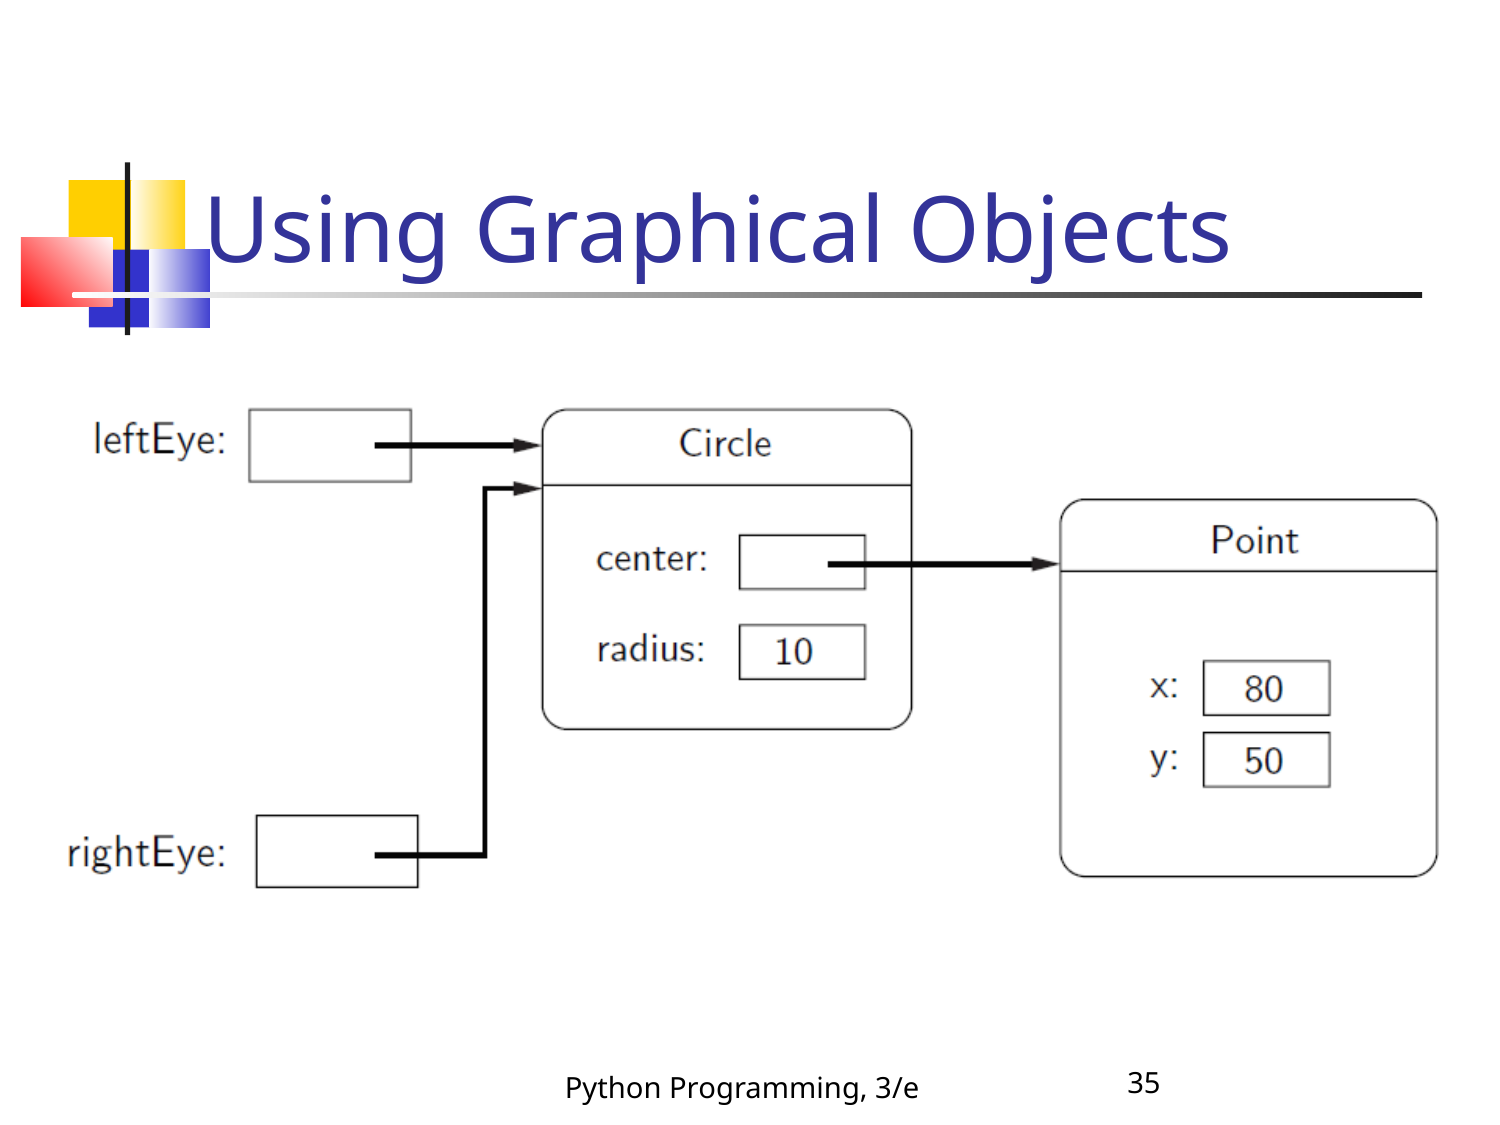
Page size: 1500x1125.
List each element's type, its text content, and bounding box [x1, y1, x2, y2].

slide_number 35 [1112, 1017, 1425, 1113]
text_box Using Graphical Objects [188, 101, 1468, 289]
picture [49, 405, 1451, 890]
footer Python Programming, 3/e [549, 890, 1025, 1113]
